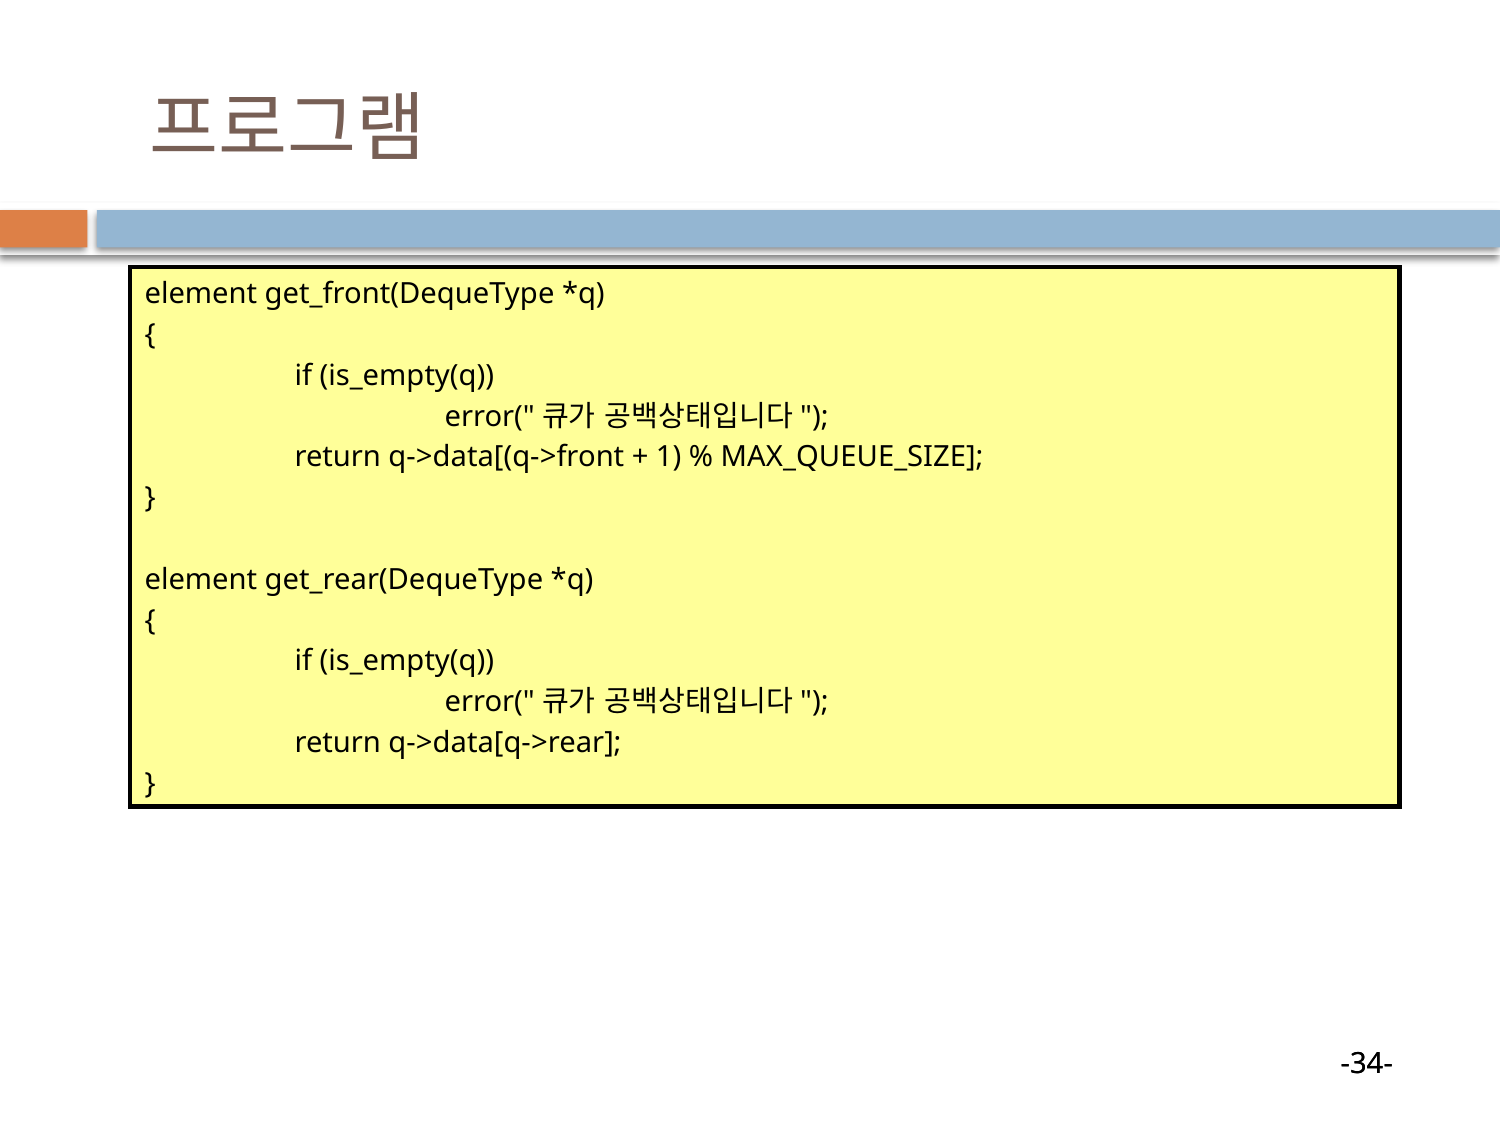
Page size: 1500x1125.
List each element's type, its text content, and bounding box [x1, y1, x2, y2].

title 프로그램 [75, 31, 647, 219]
text_box element get_front(DequeType *q) { if (is_empty(q)) error("큐가 공백상태입니다"); return q->data[(q->front + 1) % MAX_QUEUE_SIZE]; } element get_rear(DequeType *q) { if (is_empty(q)) error("큐가 공백상태입니다"); return q->data[q->rear]; } [129, 267, 1400, 807]
